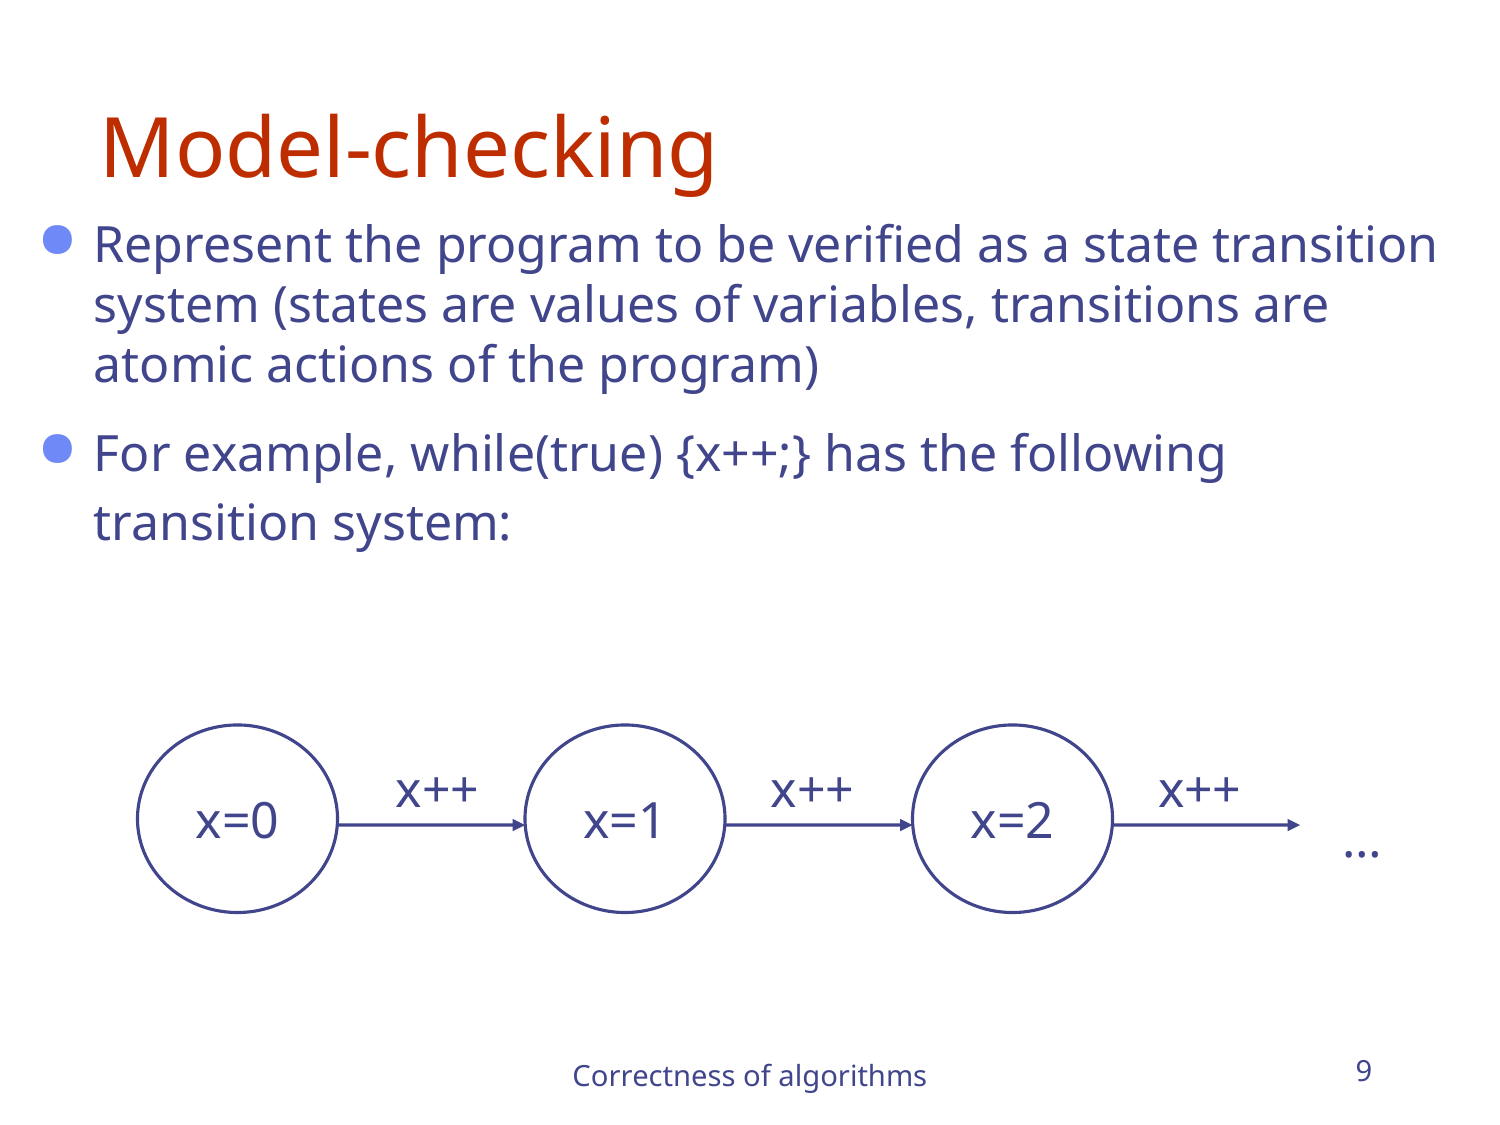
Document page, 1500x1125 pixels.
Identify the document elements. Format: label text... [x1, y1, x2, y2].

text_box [137, 724, 1426, 913]
title Model-checking [99, 49, 1376, 212]
list Represent the program to be verified as a state transition system (states are values of variables, transitions are atomic actions of the program) For example, while(true) {x++;} has the following transition system: [37, 212, 1463, 1001]
footer Correctness of algorithms [512, 1024, 988, 1101]
slide_number 9 [1074, 1024, 1388, 1101]
